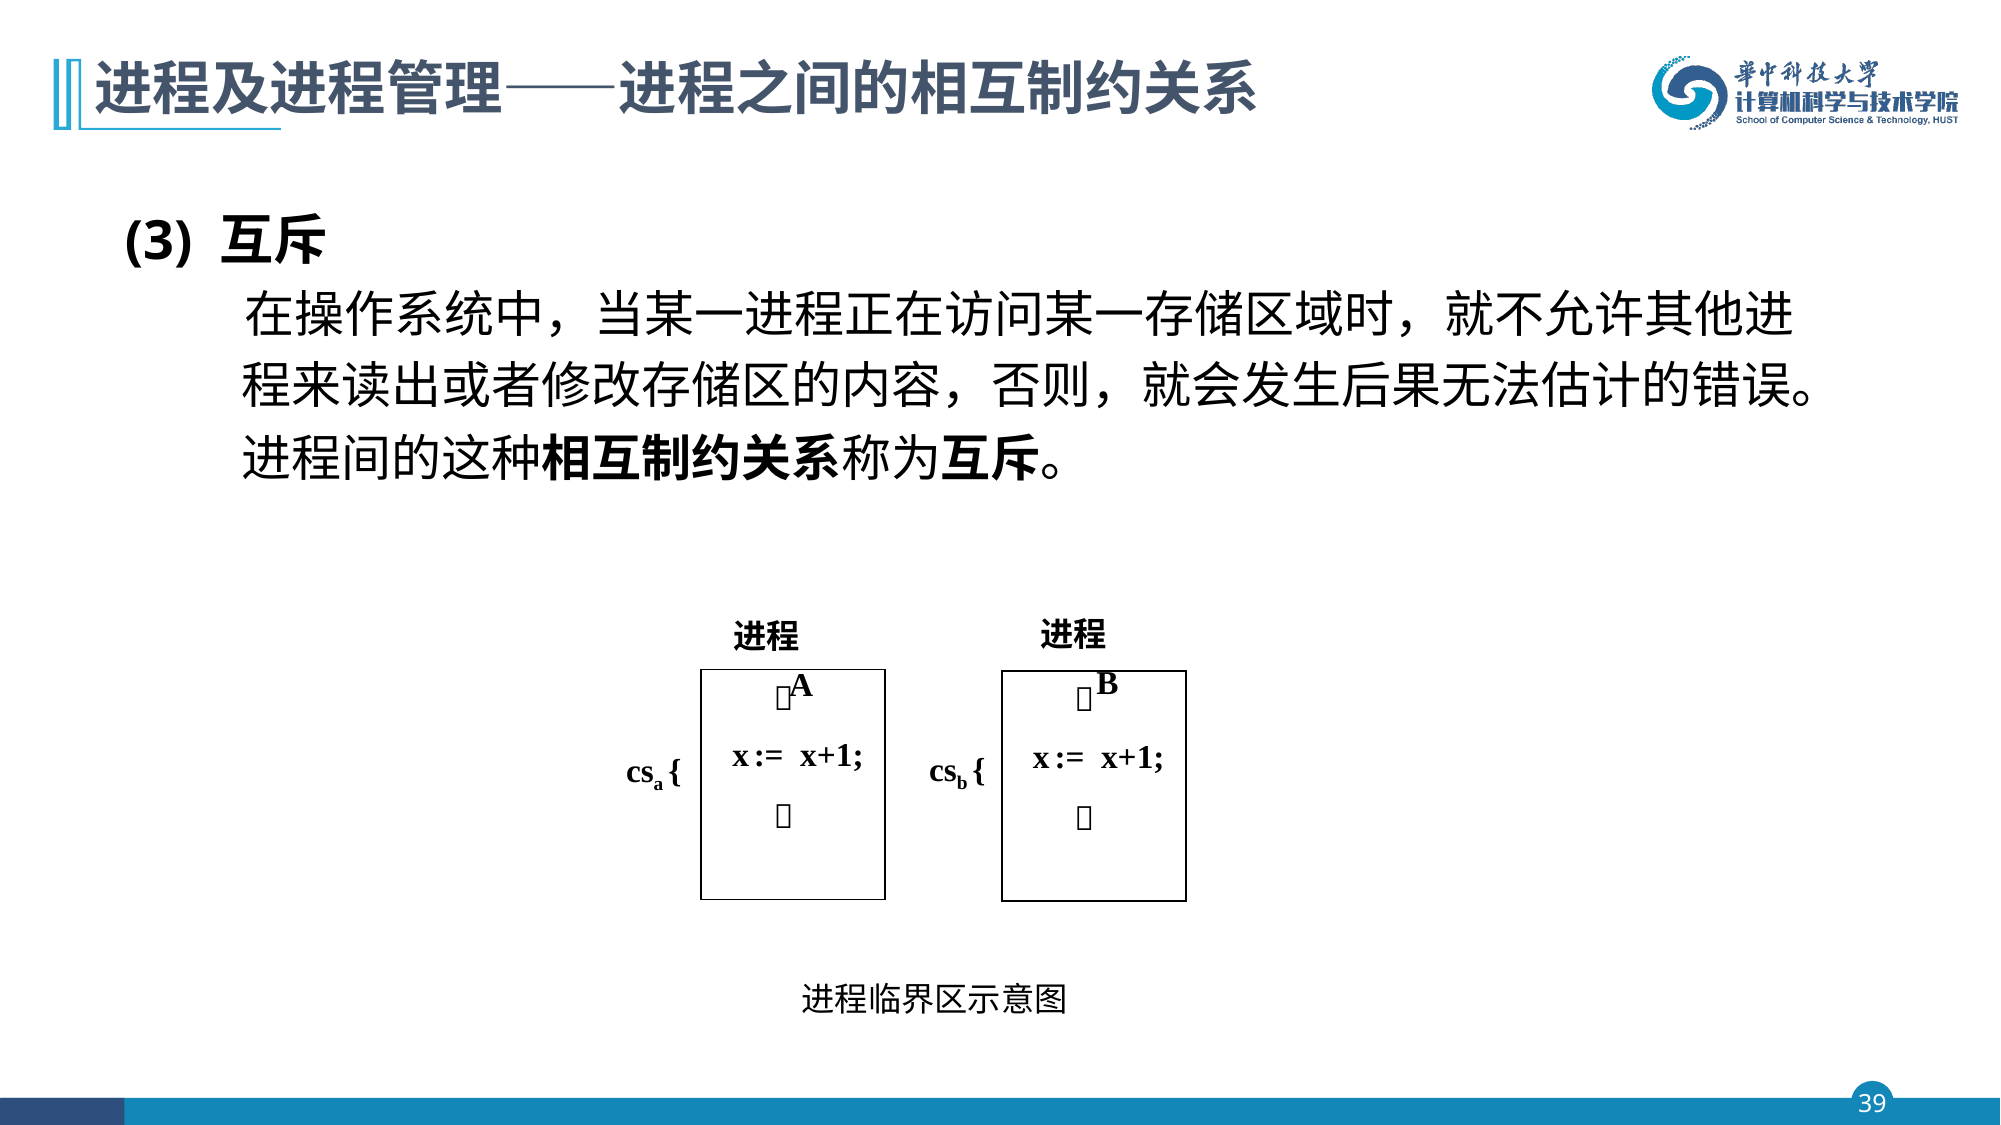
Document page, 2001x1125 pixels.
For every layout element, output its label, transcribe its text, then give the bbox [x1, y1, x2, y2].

text_box 在操作系统中，当某一进程正在访问某一存储区域时，就不允许其他进程来读出或者修改存储区的内容，否则，就会发生后果无法估计的错误。进程间的这种相互制约关系称为互斥。 [138, 262, 1844, 494]
picture [1653, 56, 1678, 79]
picture [1653, 56, 1958, 130]
title 进程及进程管理——进程之间的相互制约关系 [80, 51, 1653, 137]
text_box 进程临界区示意图 [786, 962, 1093, 1026]
text_box (3) 互斥 [110, 165, 1034, 278]
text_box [611, 597, 1186, 908]
